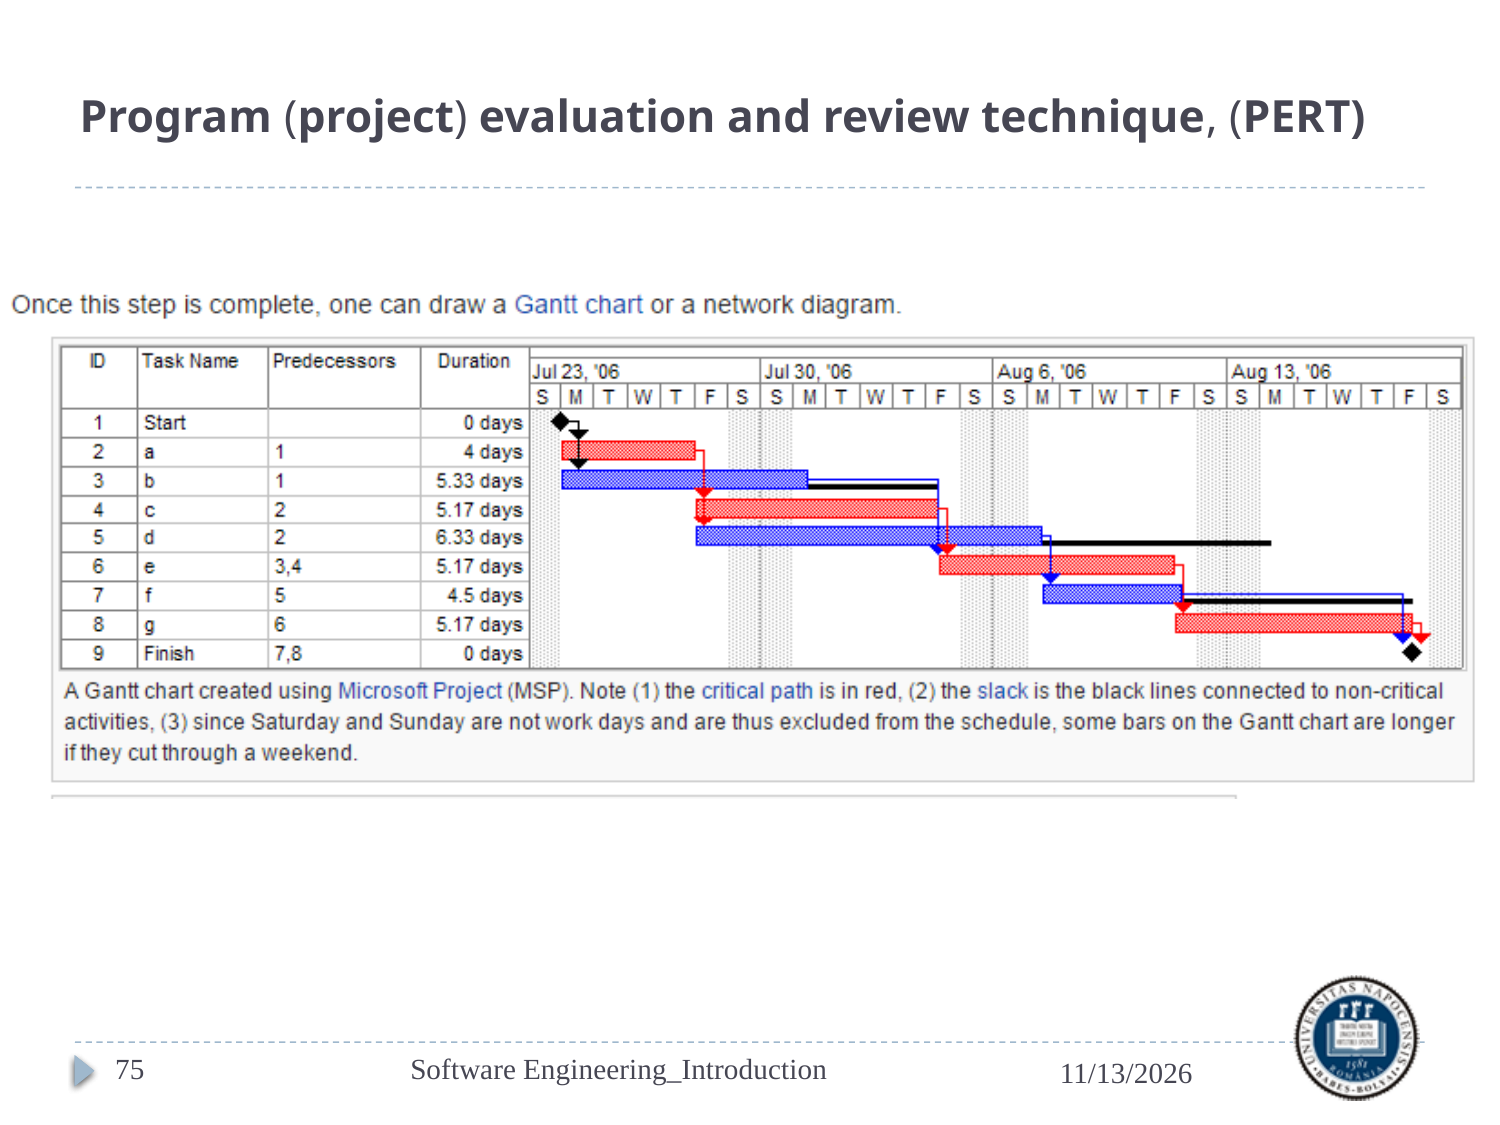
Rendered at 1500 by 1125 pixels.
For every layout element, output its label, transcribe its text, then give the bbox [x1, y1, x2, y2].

footer Software Engineering_Introduction [395, 1042, 1051, 1103]
title Program (project) evaluation and review technique, (PERT) [64, 37, 1500, 149]
picture [1293, 975, 1420, 1046]
picture [0, 290, 1495, 799]
slide_number 75 [100, 1042, 313, 1103]
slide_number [1045, 1046, 1421, 1107]
